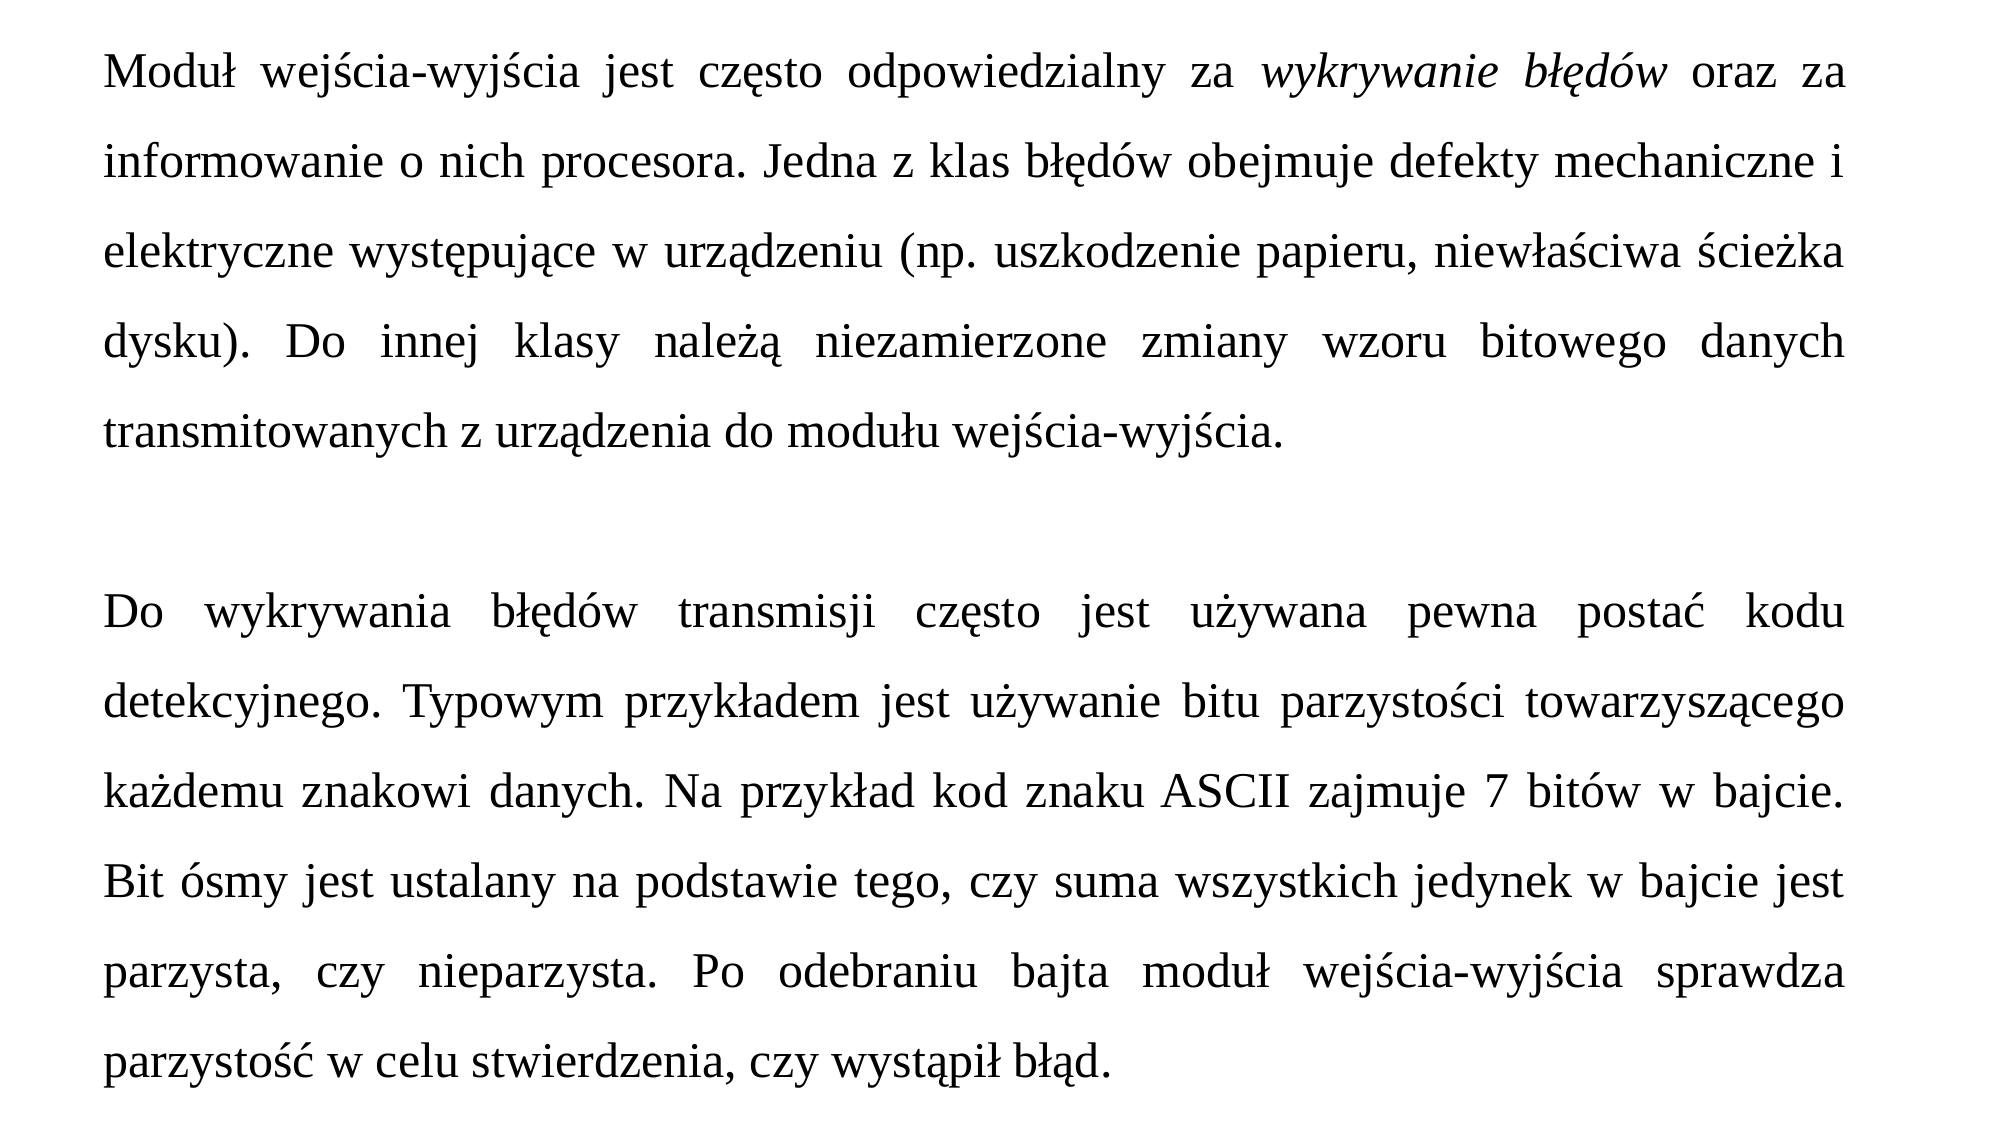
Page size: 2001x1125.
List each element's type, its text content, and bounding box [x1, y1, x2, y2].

text_box Moduł wejścia-wyjścia jest często odpowiedzialny za wykrywanie błędów oraz za informowanie o nich procesora. Jedna z klas błędów obejmuje defekty mechaniczne i elektryczne występujące w urządzeniu (np. uszkodzenie papieru, niewłaściwa ścieżka dysku). Do innej klasy należą niezamierzone zmiany wzoru bitowego danych transmitowanych z urządzenia do modułu wejścia-wyjścia. Do wykrywania błędów transmisji często jest używana pewna postać kodu detekcyjnego. Typowym przykładem jest używanie bitu parzystości towarzyszącego każdemu znakowi danych. Na przykład kod znaku ASCII zajmuje 7 bitów w bajcie. Bit ósmy jest ustalany na podstawie tego, czy suma wszystkich jedynek w bajcie jest parzysta, czy nieparzysta. Po odebraniu bajta moduł wejścia-wyjścia sprawdza parzystość w celu stwierdzenia, czy wystąpił błąd. [88, 0, 1862, 1095]
